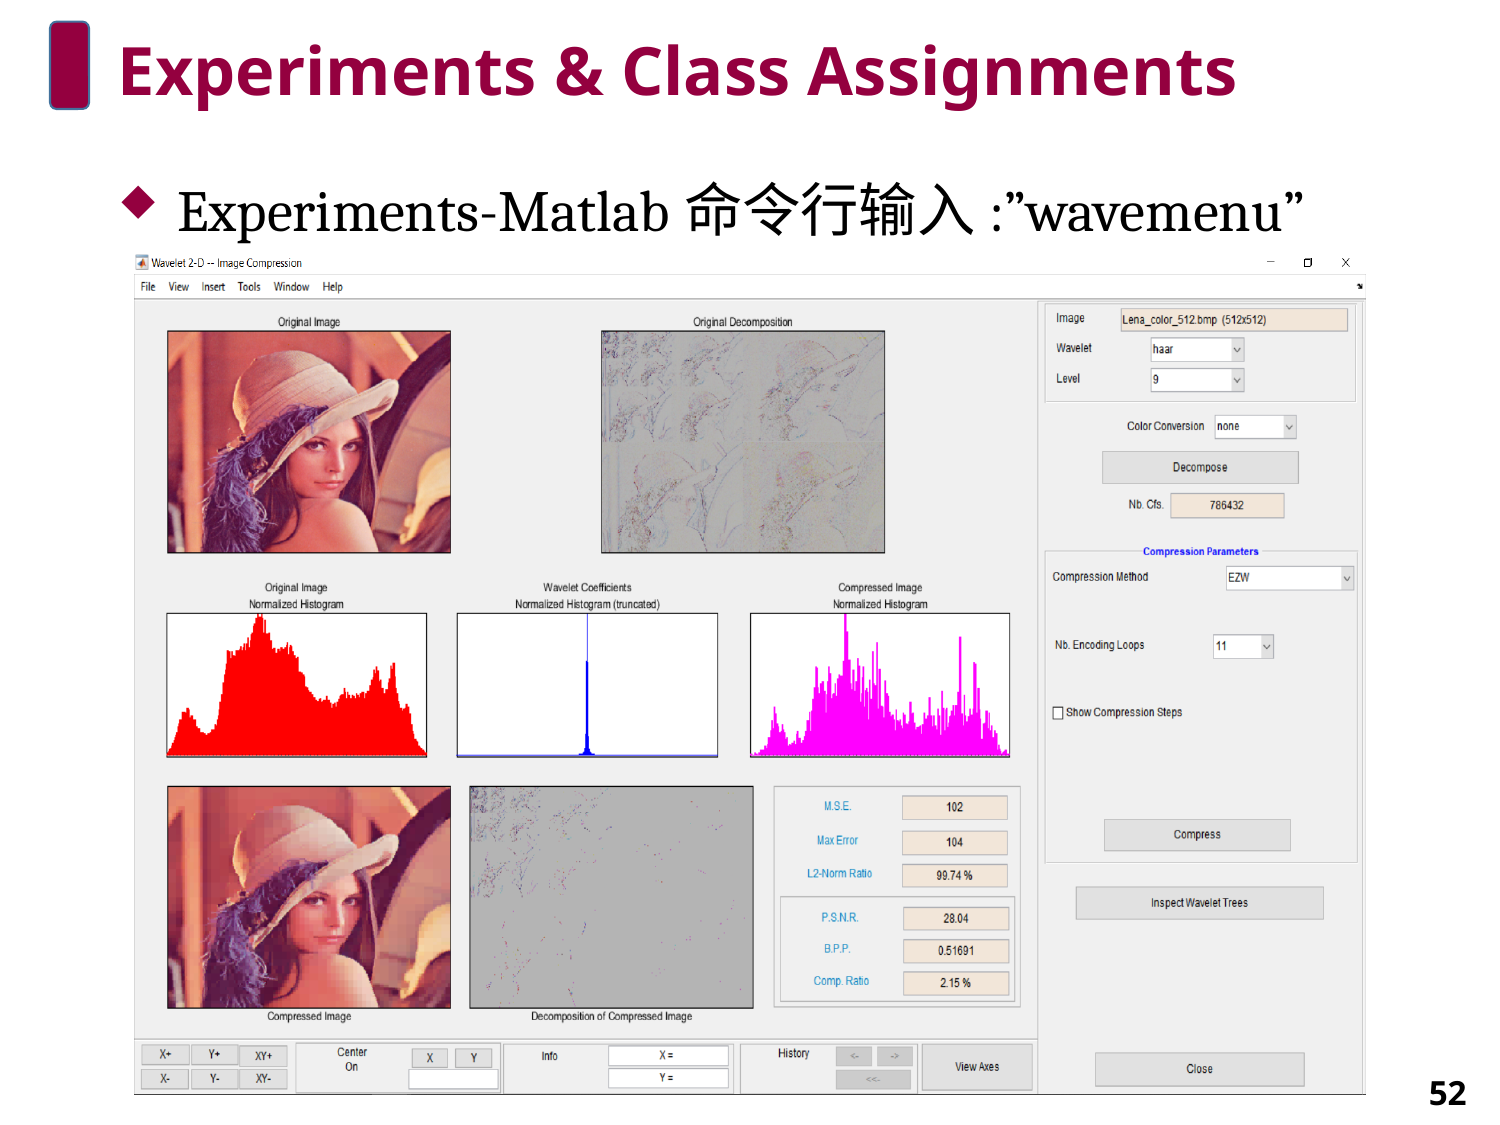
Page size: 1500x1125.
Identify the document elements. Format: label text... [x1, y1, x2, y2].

slide_number 52 [1384, 1065, 1500, 1125]
list Experiments-Matlab命令行输入:”wavemenu” [103, 158, 1397, 1095]
picture [134, 251, 1366, 1095]
title Experiments & Class Assignments [103, 30, 1397, 118]
